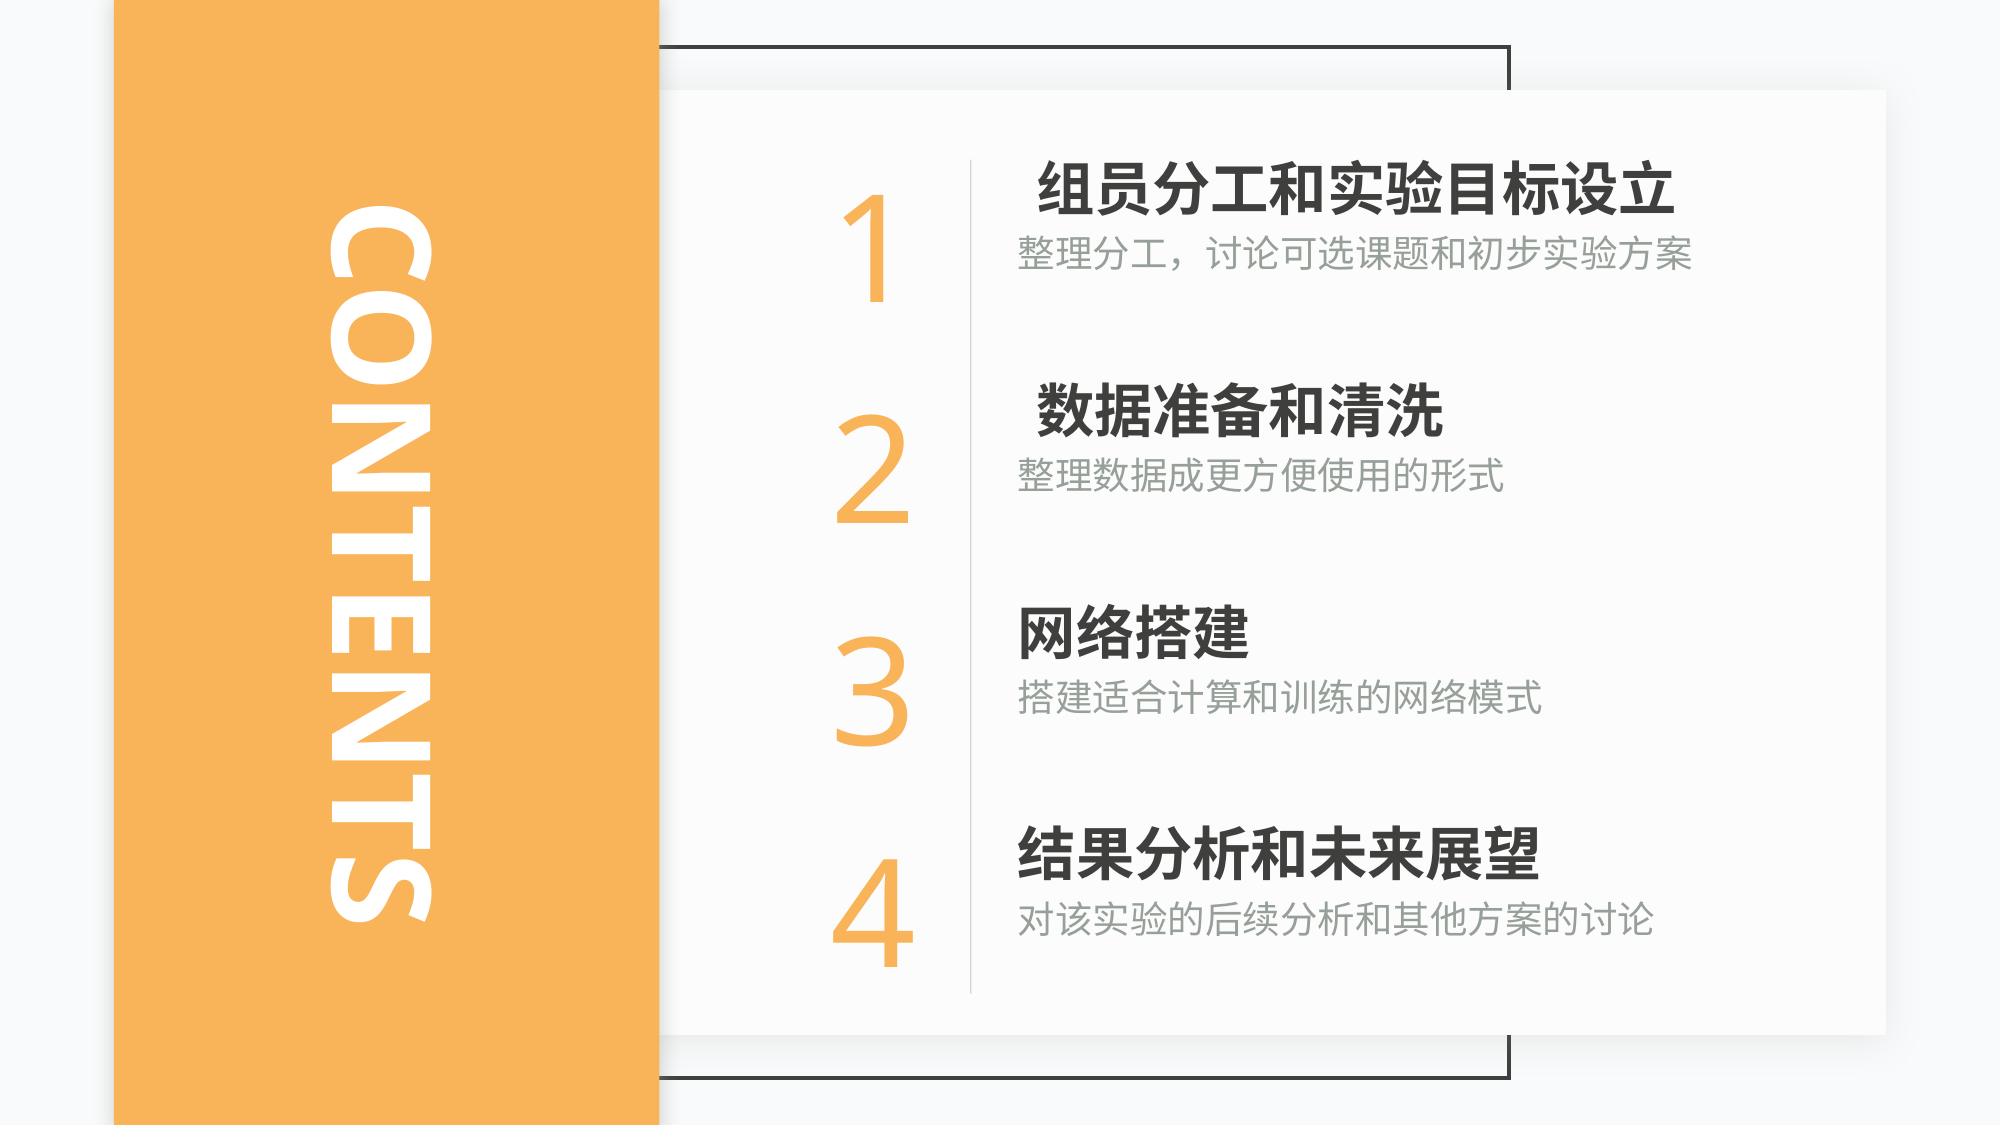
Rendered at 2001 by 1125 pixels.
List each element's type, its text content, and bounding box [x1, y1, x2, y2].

text_box 对该实验的后续分析和其他方案的讨论 [1002, 879, 1742, 948]
text_box 结果分析和未来展望 [1003, 810, 1558, 879]
text_box 1 [815, 144, 931, 340]
text_box 组员分工和实验目标设立 [1021, 144, 1692, 214]
text_box 网络搭建 [1003, 588, 1266, 657]
text_box [675, 1049, 1510, 1079]
text_box 整理数据成更方便使用的形式 [1002, 435, 1742, 505]
text_box [113, 0, 660, 1125]
text_box [675, 89, 1887, 1036]
text_box 整理分工，讨论可选课题和初步实验方案 [1002, 214, 1742, 283]
text_box 4 [815, 810, 931, 1005]
text_box CONTENTS [298, 183, 478, 943]
text_box 搭建适合计算和训练的网络模式 [1002, 657, 1742, 727]
text_box 3 [815, 588, 931, 784]
text_box 2 [815, 366, 931, 562]
text_box 数据准备和清洗 [1021, 366, 1459, 435]
text_box [675, 46, 1510, 85]
